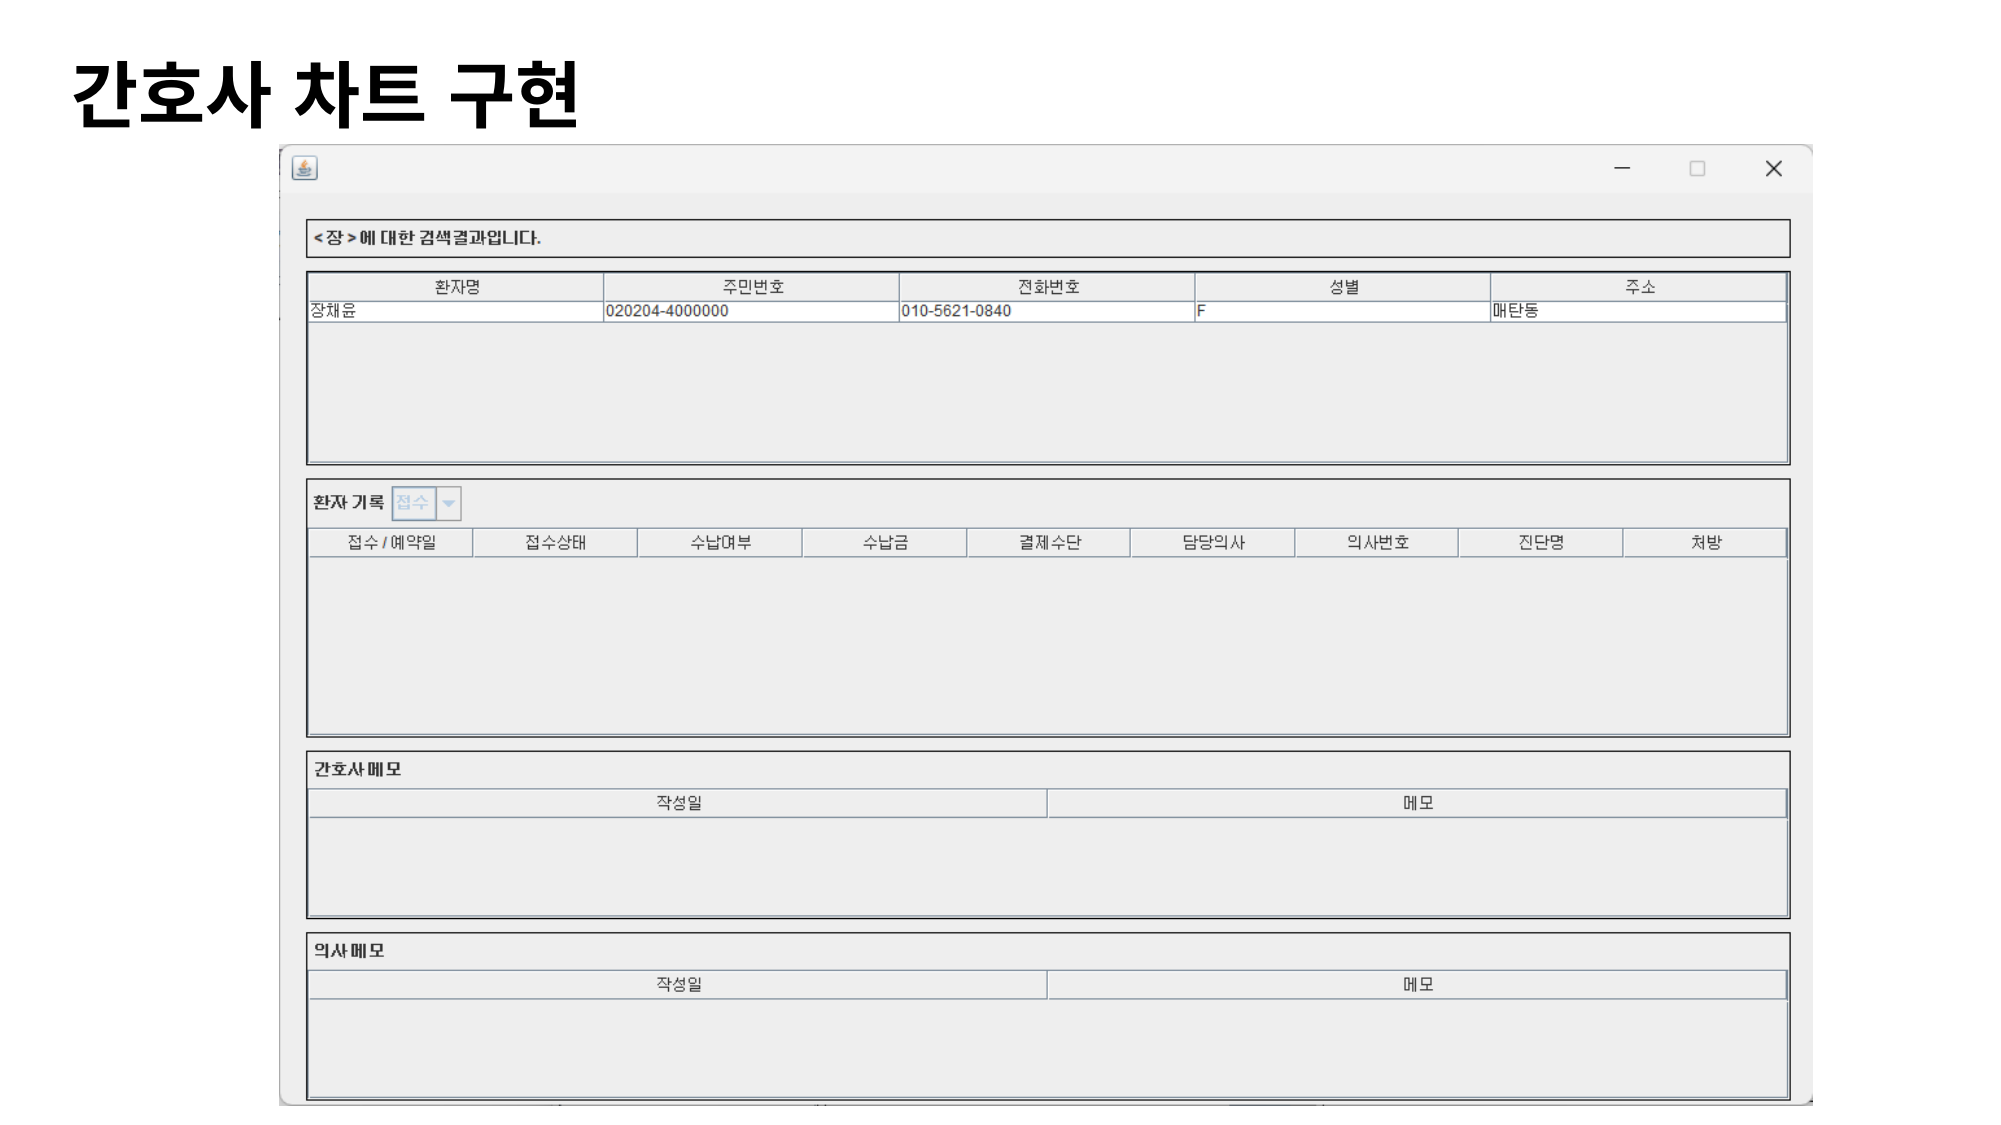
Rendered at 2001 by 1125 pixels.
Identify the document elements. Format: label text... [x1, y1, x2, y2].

text_box 간호사 차트 구현 [56, 41, 599, 145]
picture [279, 144, 1813, 1106]
